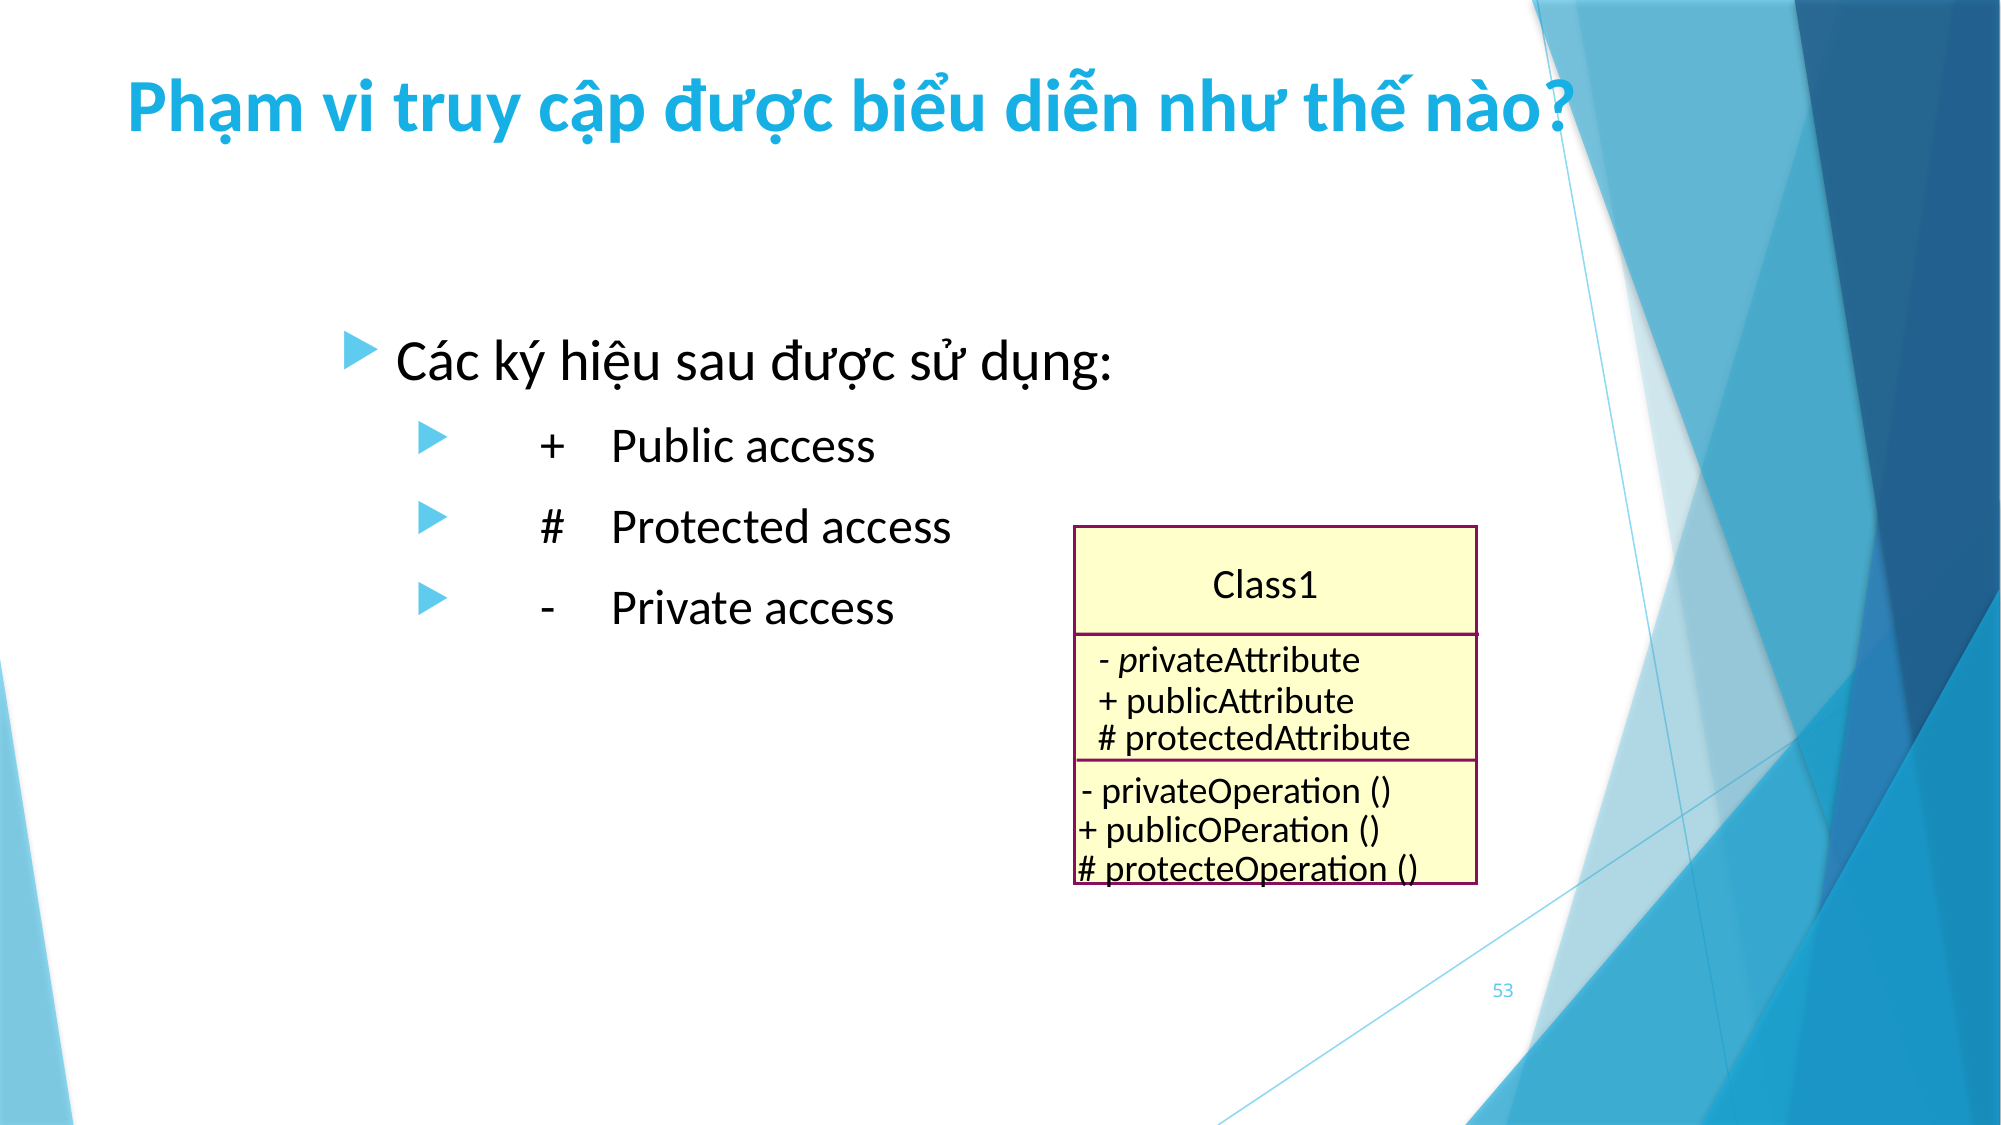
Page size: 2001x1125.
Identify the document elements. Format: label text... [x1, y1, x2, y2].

text_box - privateOperation () [1066, 758, 1410, 797]
text_box - privateAttribute [1083, 627, 1402, 668]
text_box + publicAttribute [1083, 668, 1403, 705]
text_box + publicOPeration () [1063, 797, 1468, 858]
text_box # protecteOperation () [1062, 836, 1439, 897]
text_box Class1 [1189, 549, 1342, 615]
slide_number 53 [1429, 966, 1529, 1017]
text_box [1410, 766, 1477, 884]
text_box # protectedAttribute [1082, 705, 1488, 766]
title Phạm vi truy cập được biểu diễn như thế nào? [112, 49, 1913, 237]
text_box [1074, 635, 1083, 758]
text_box [1402, 635, 1477, 705]
list Các ký hiệu sau được sử dụng: + Public access # Protected access - Private access [324, 314, 1630, 743]
text_box [1074, 526, 1477, 634]
